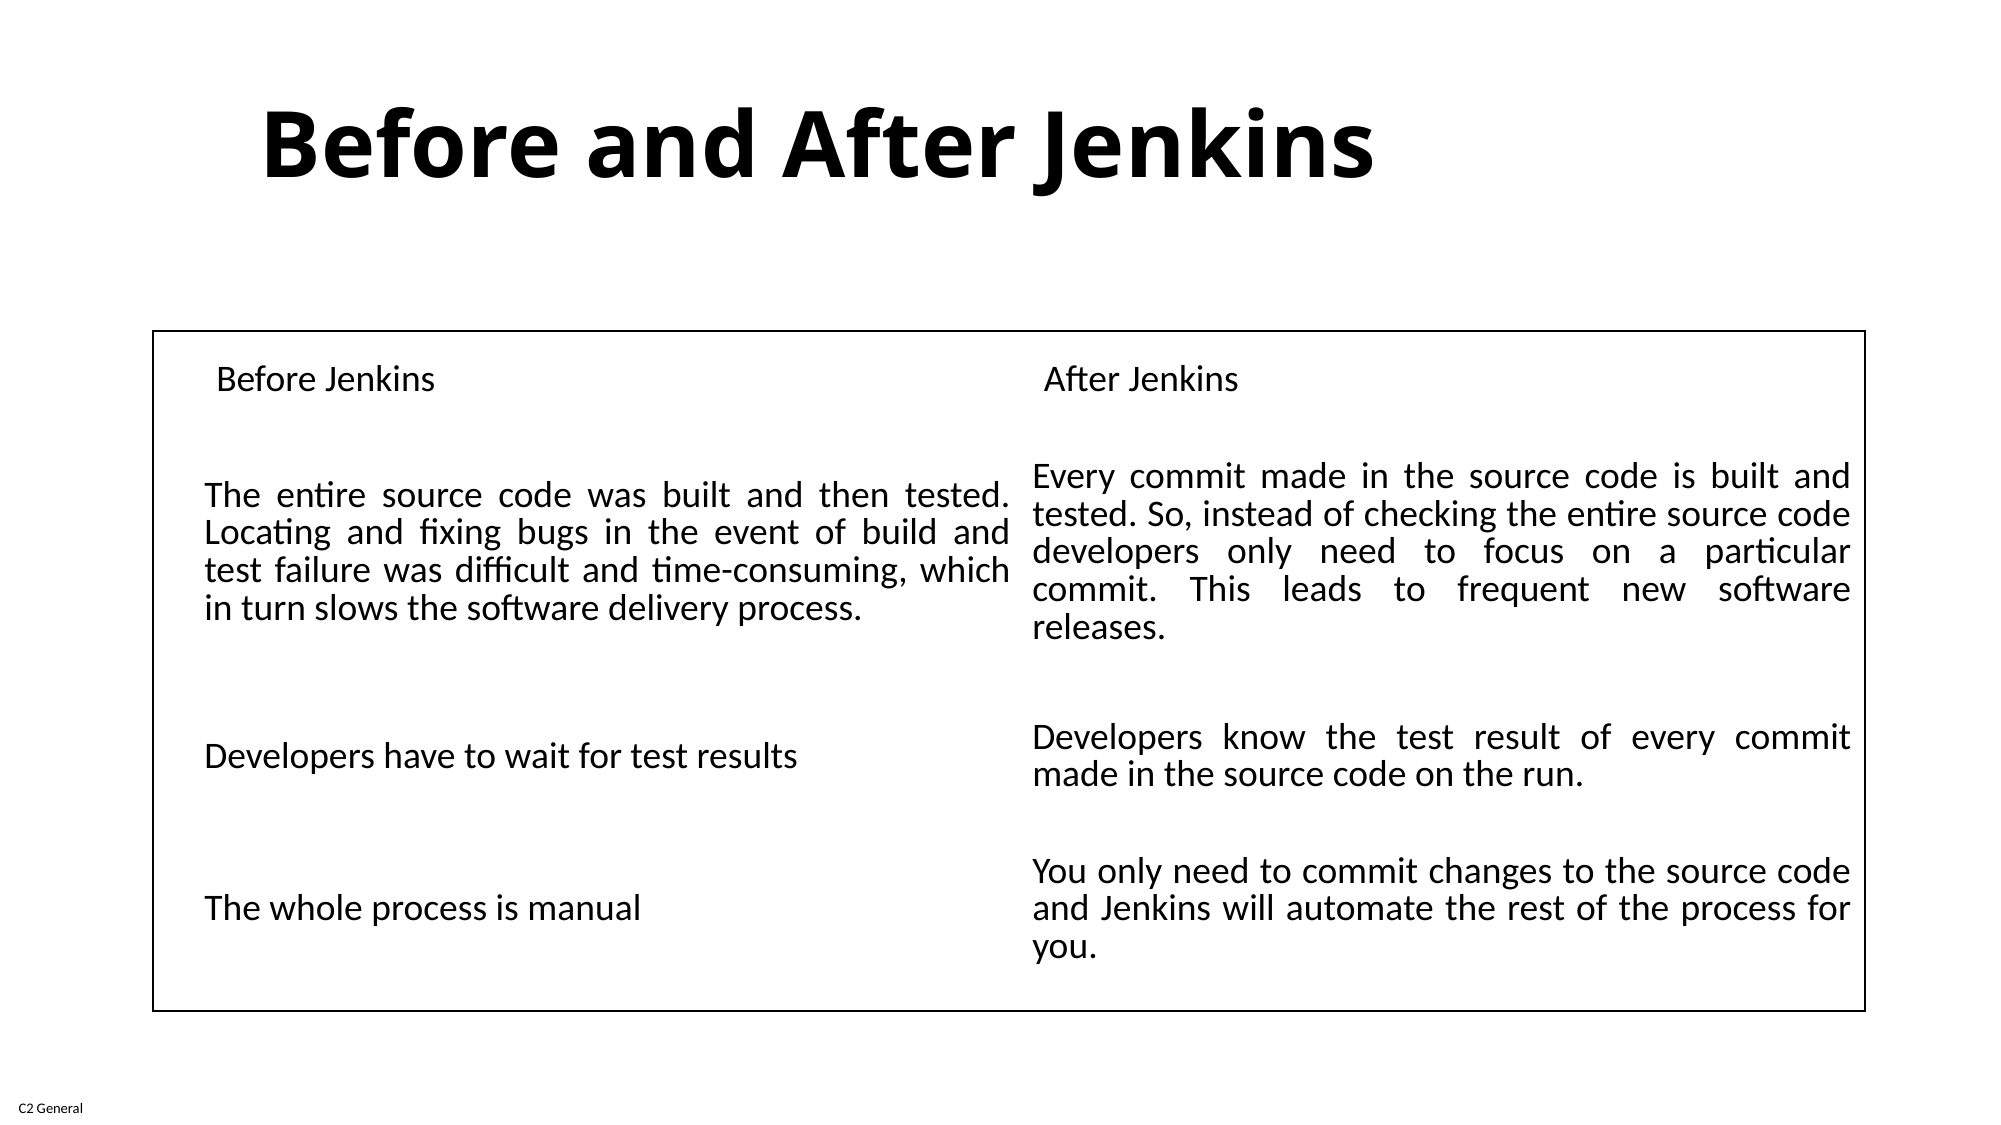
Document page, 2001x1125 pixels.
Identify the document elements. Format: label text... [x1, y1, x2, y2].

table_header [154, 332, 1864, 1010]
title Before and After Jenkins [244, 59, 1863, 235]
